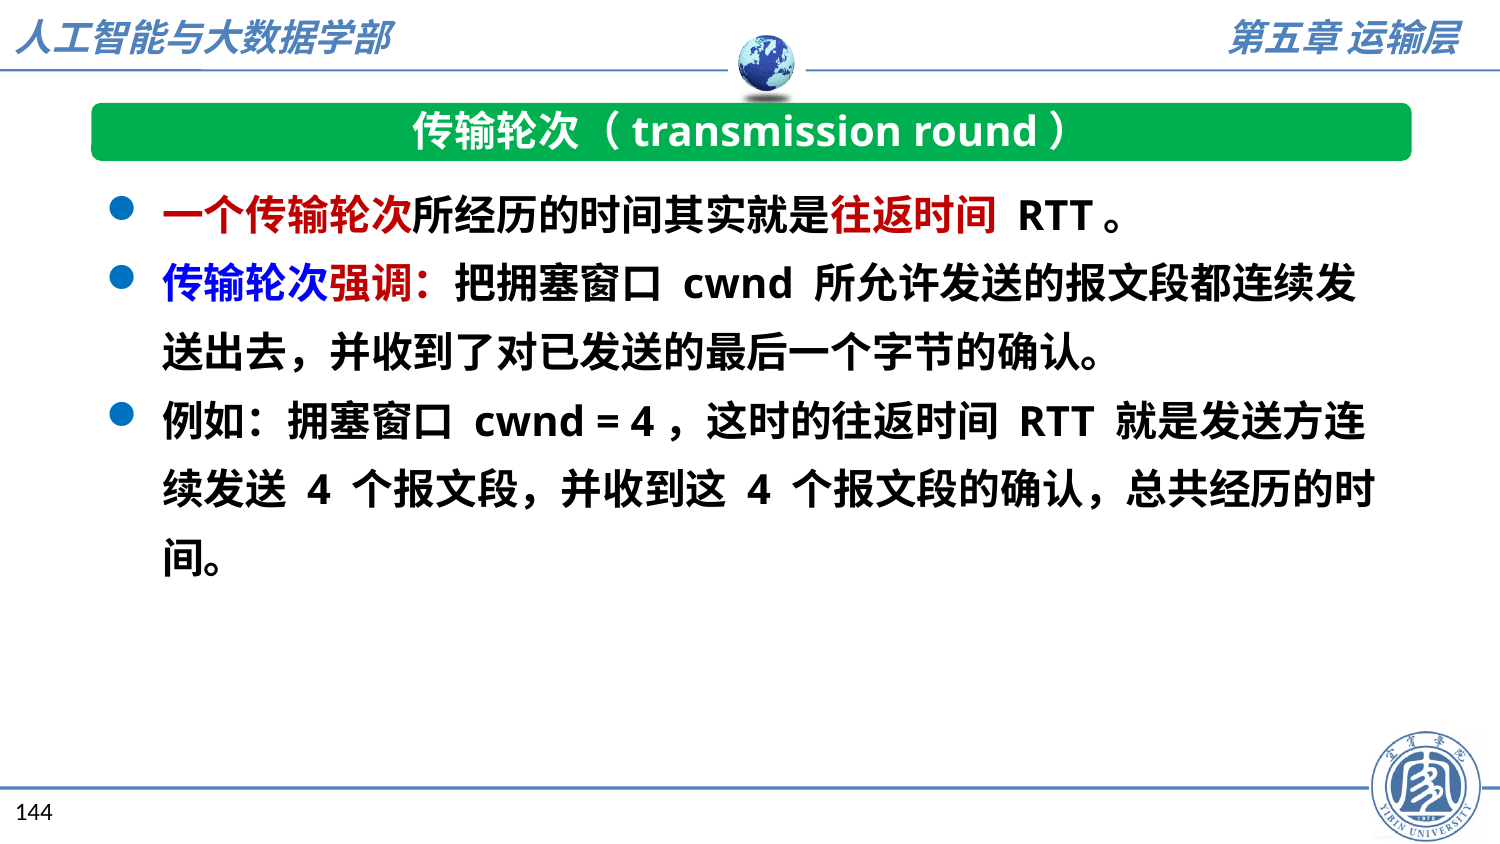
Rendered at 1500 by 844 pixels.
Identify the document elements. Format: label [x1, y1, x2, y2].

picture [736, 33, 796, 97]
slide_number [0, 787, 350, 833]
text_box [91, 97, 1412, 590]
